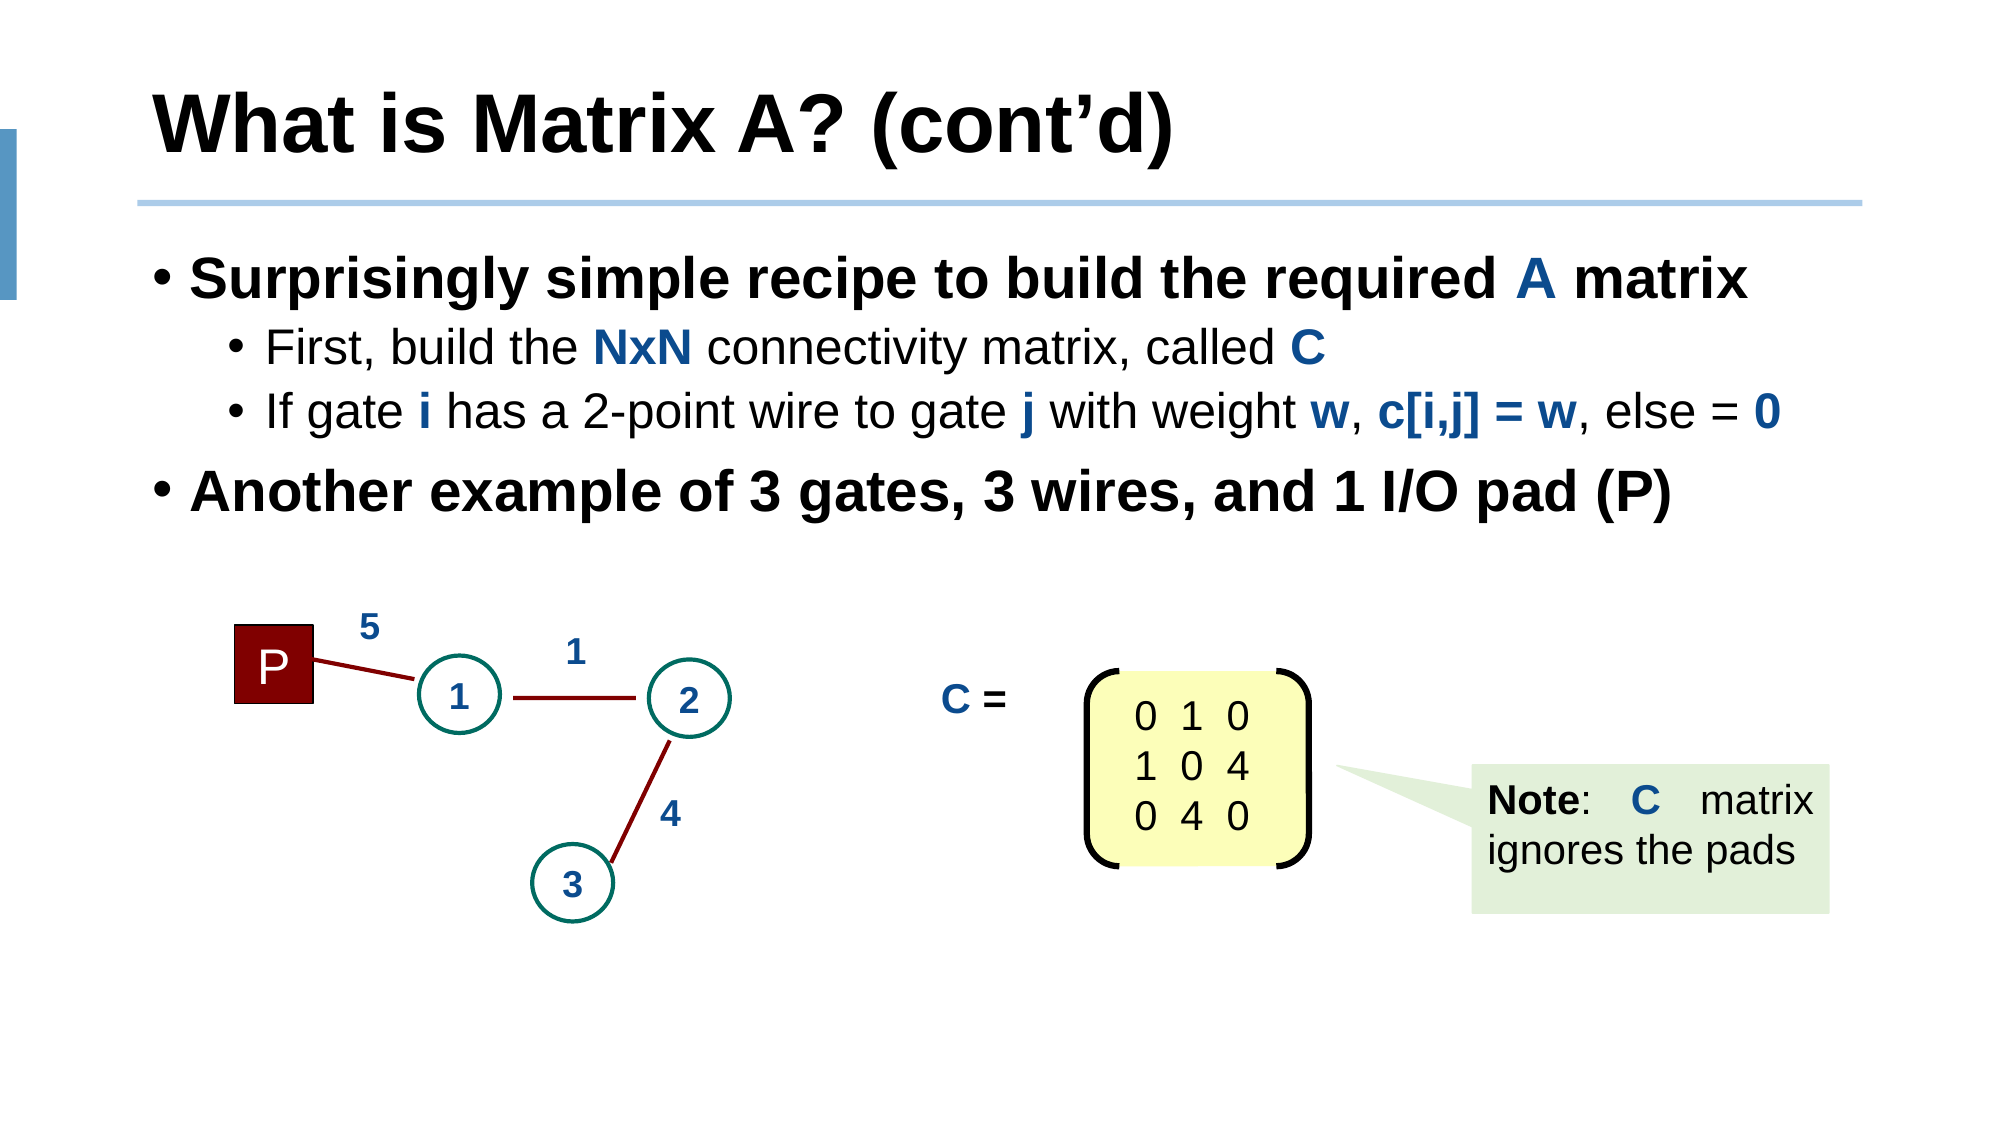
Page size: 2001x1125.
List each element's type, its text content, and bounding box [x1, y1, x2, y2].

list Surprisingly simple recipe to build the required A matrix First, build the NxN connectivity matrix, called C If gate i has a 2-point wire to gate j with weight w, c[i,j] = w, else = 0 Another example of 3 gates, 3 wires, and 1 I/O pad (P) [137, 240, 1863, 595]
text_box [234, 594, 1829, 922]
title What is Matrix A? (cont’d) [137, 42, 1863, 208]
